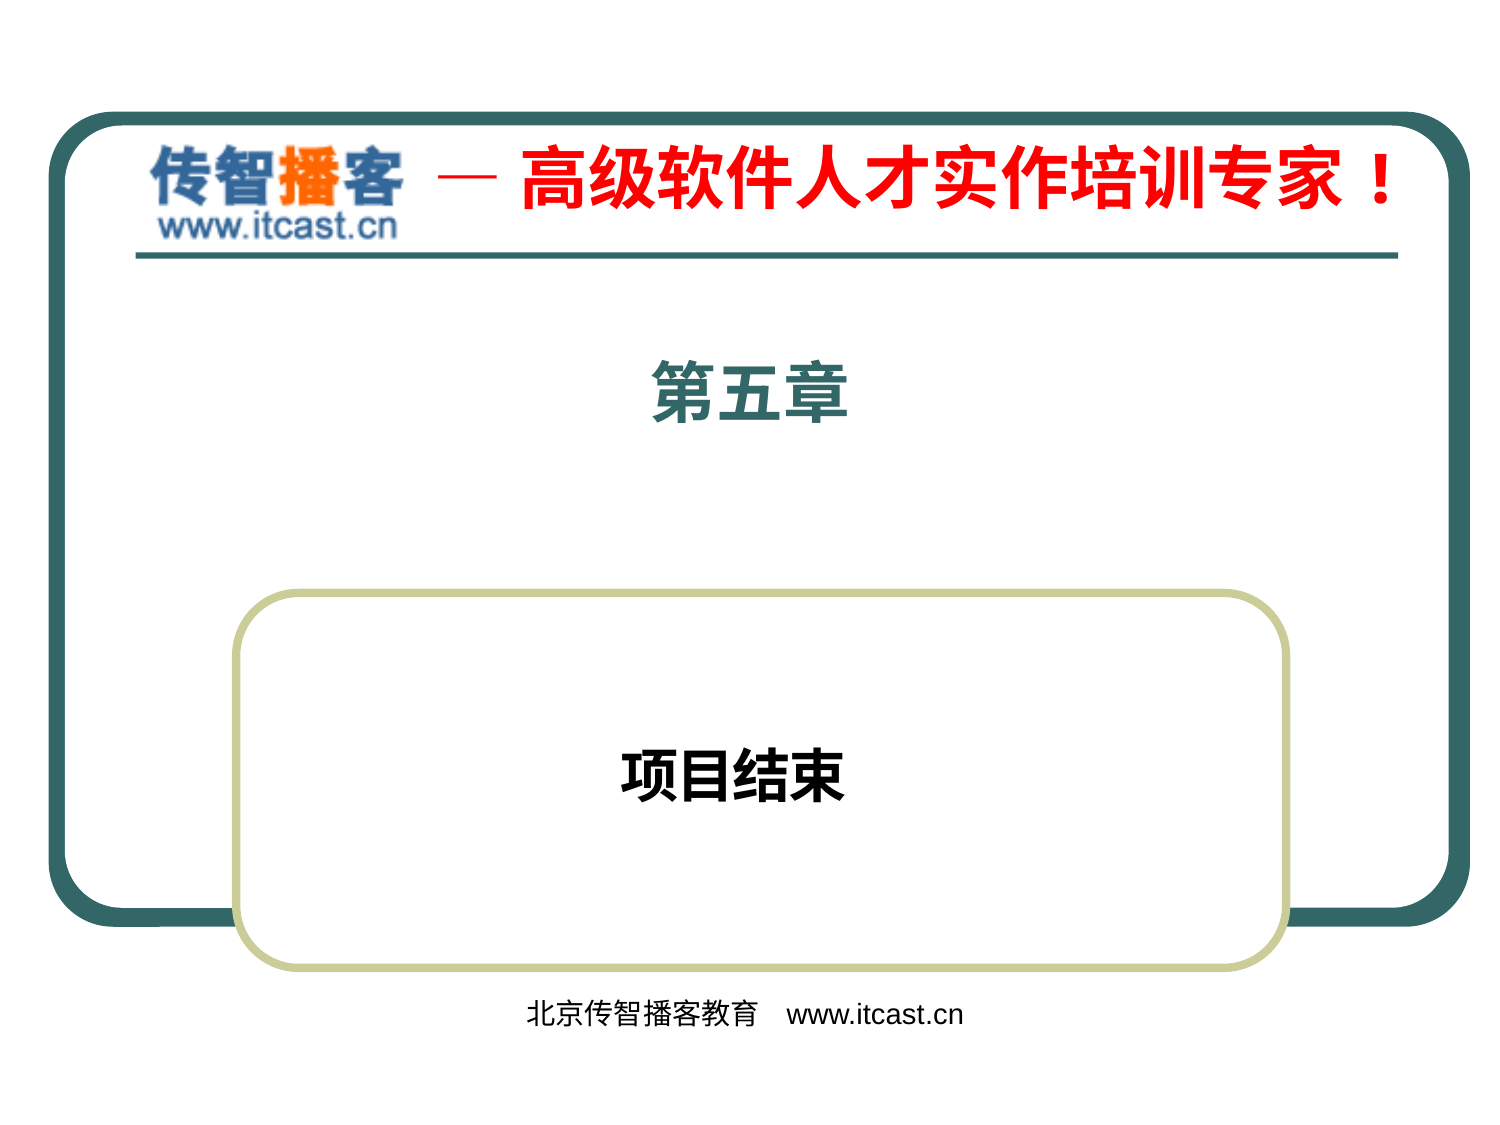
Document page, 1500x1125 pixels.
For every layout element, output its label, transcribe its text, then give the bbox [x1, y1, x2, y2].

title 第五章 [88, 314, 1412, 468]
footer 北京传智播客教育 www.itcast.cn [490, 987, 1001, 1063]
picture [147, 137, 408, 242]
text_box 项目结束 [414, 739, 1053, 818]
